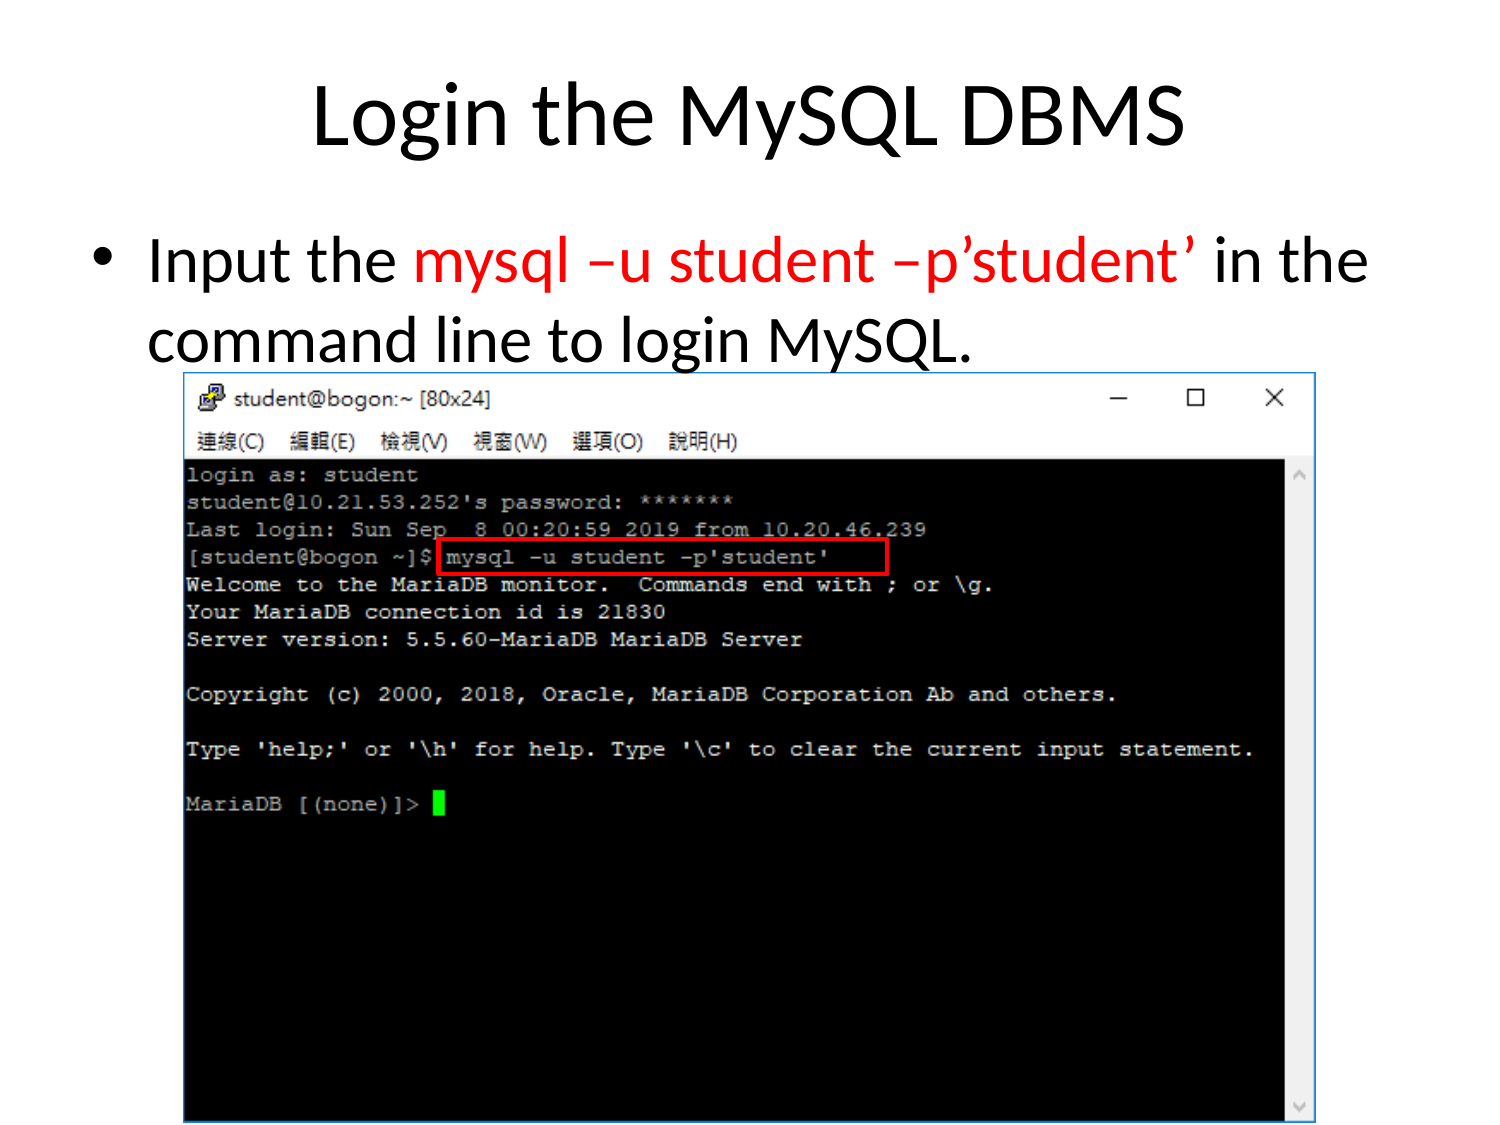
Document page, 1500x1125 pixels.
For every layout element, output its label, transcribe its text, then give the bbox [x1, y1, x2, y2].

picture [182, 371, 1316, 1123]
list Input the mysql –u student –p’student’ in the command line to login MySQL. [76, 208, 1427, 473]
title Login the MySQL DBMS [75, 45, 1425, 173]
